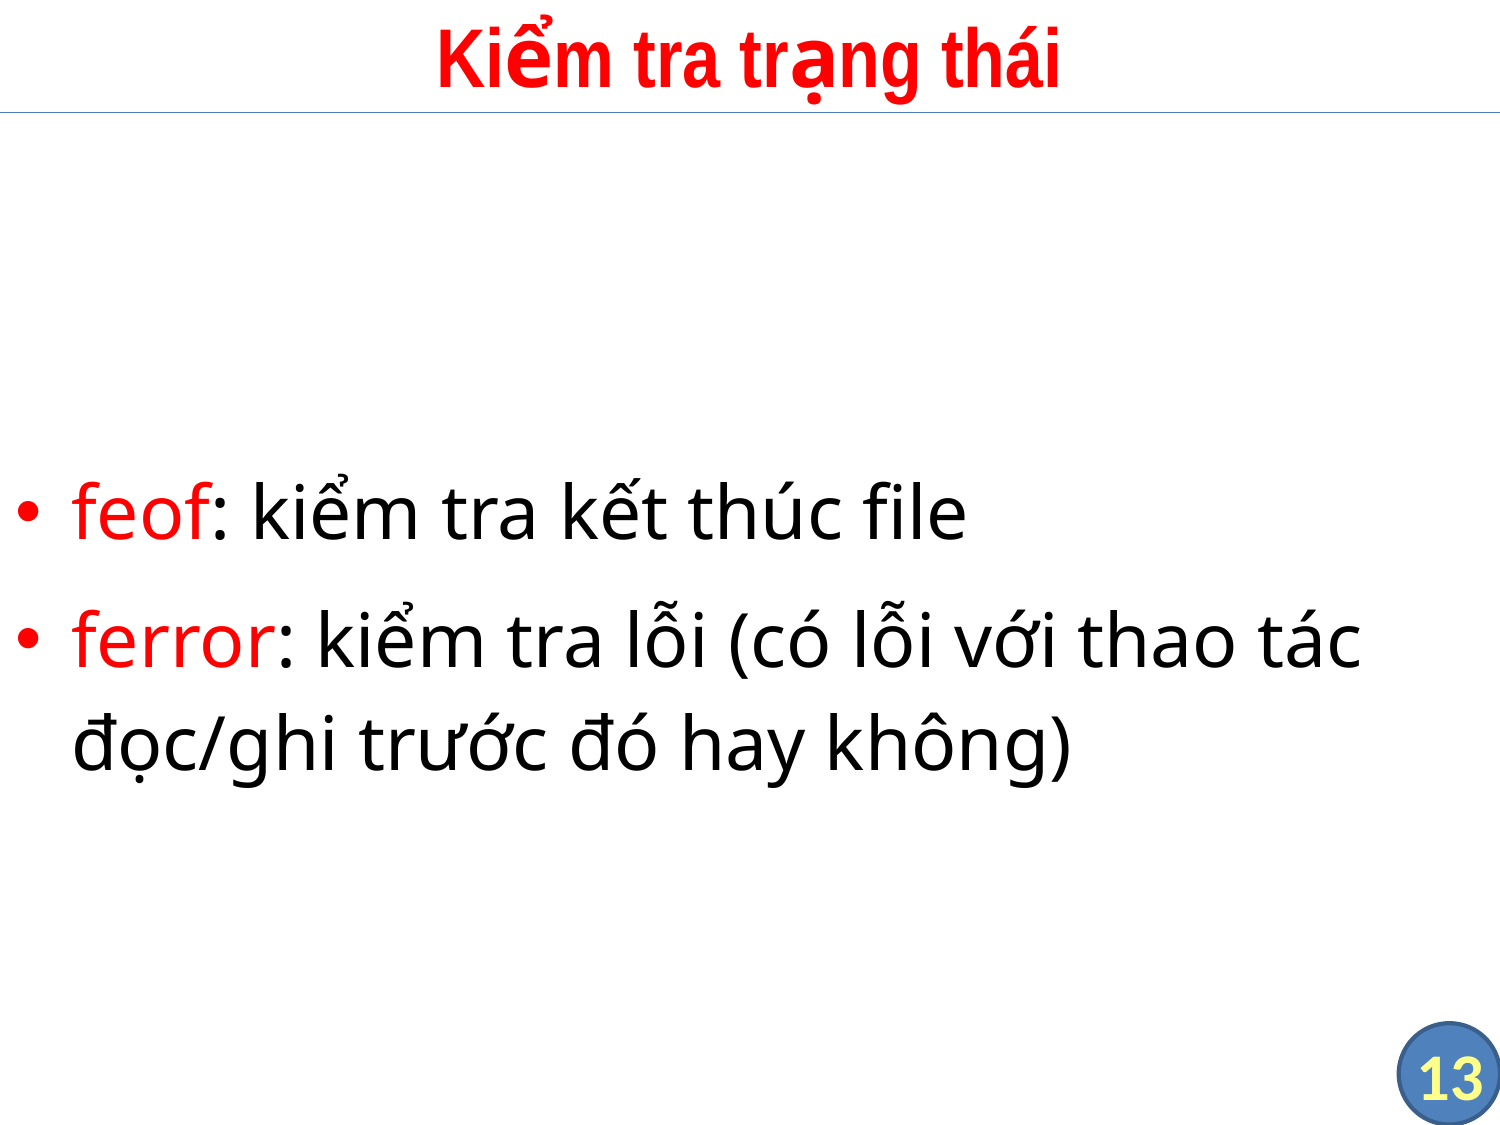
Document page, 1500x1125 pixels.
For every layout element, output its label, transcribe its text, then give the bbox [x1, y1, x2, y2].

slide_number 13 [1399, 1023, 1500, 1125]
list feof: kiểm tra kết thúc file ferror: kiểm tra lỗi (có lỗi với thao tác đọc/ghi trước đó hay không) [0, 113, 1500, 1125]
title Kiểm tra trạng thái [0, 0, 1500, 113]
